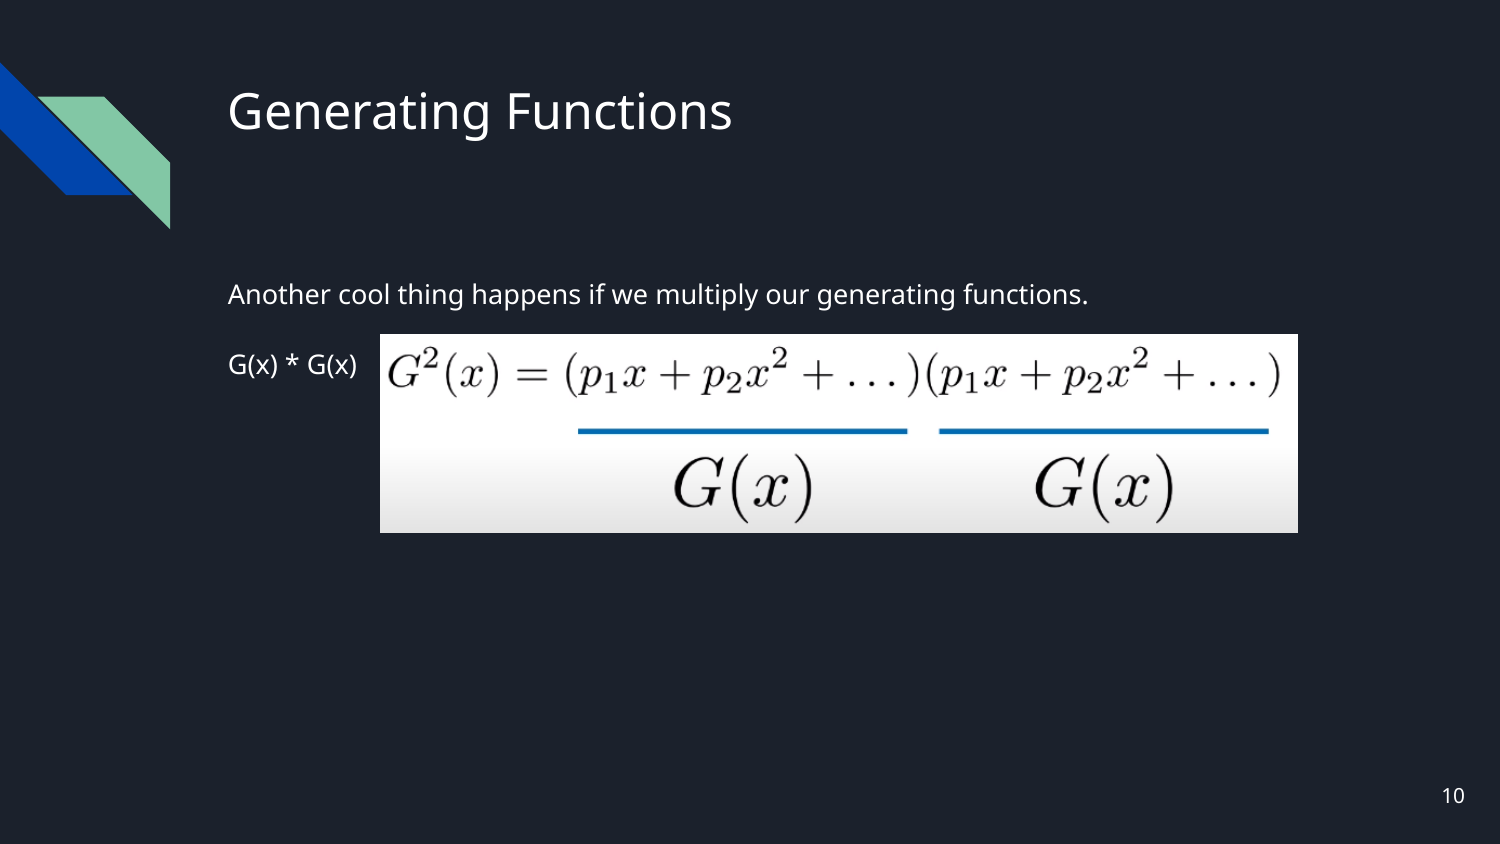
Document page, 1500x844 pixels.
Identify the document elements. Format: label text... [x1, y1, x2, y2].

slide_number ‹#› [1389, 764, 1480, 830]
picture [379, 334, 1299, 533]
list Another cool thing happens if we multiply our generating functions. G(x) * G(x) [212, 257, 1368, 735]
title Generating Functions [212, 64, 1368, 215]
